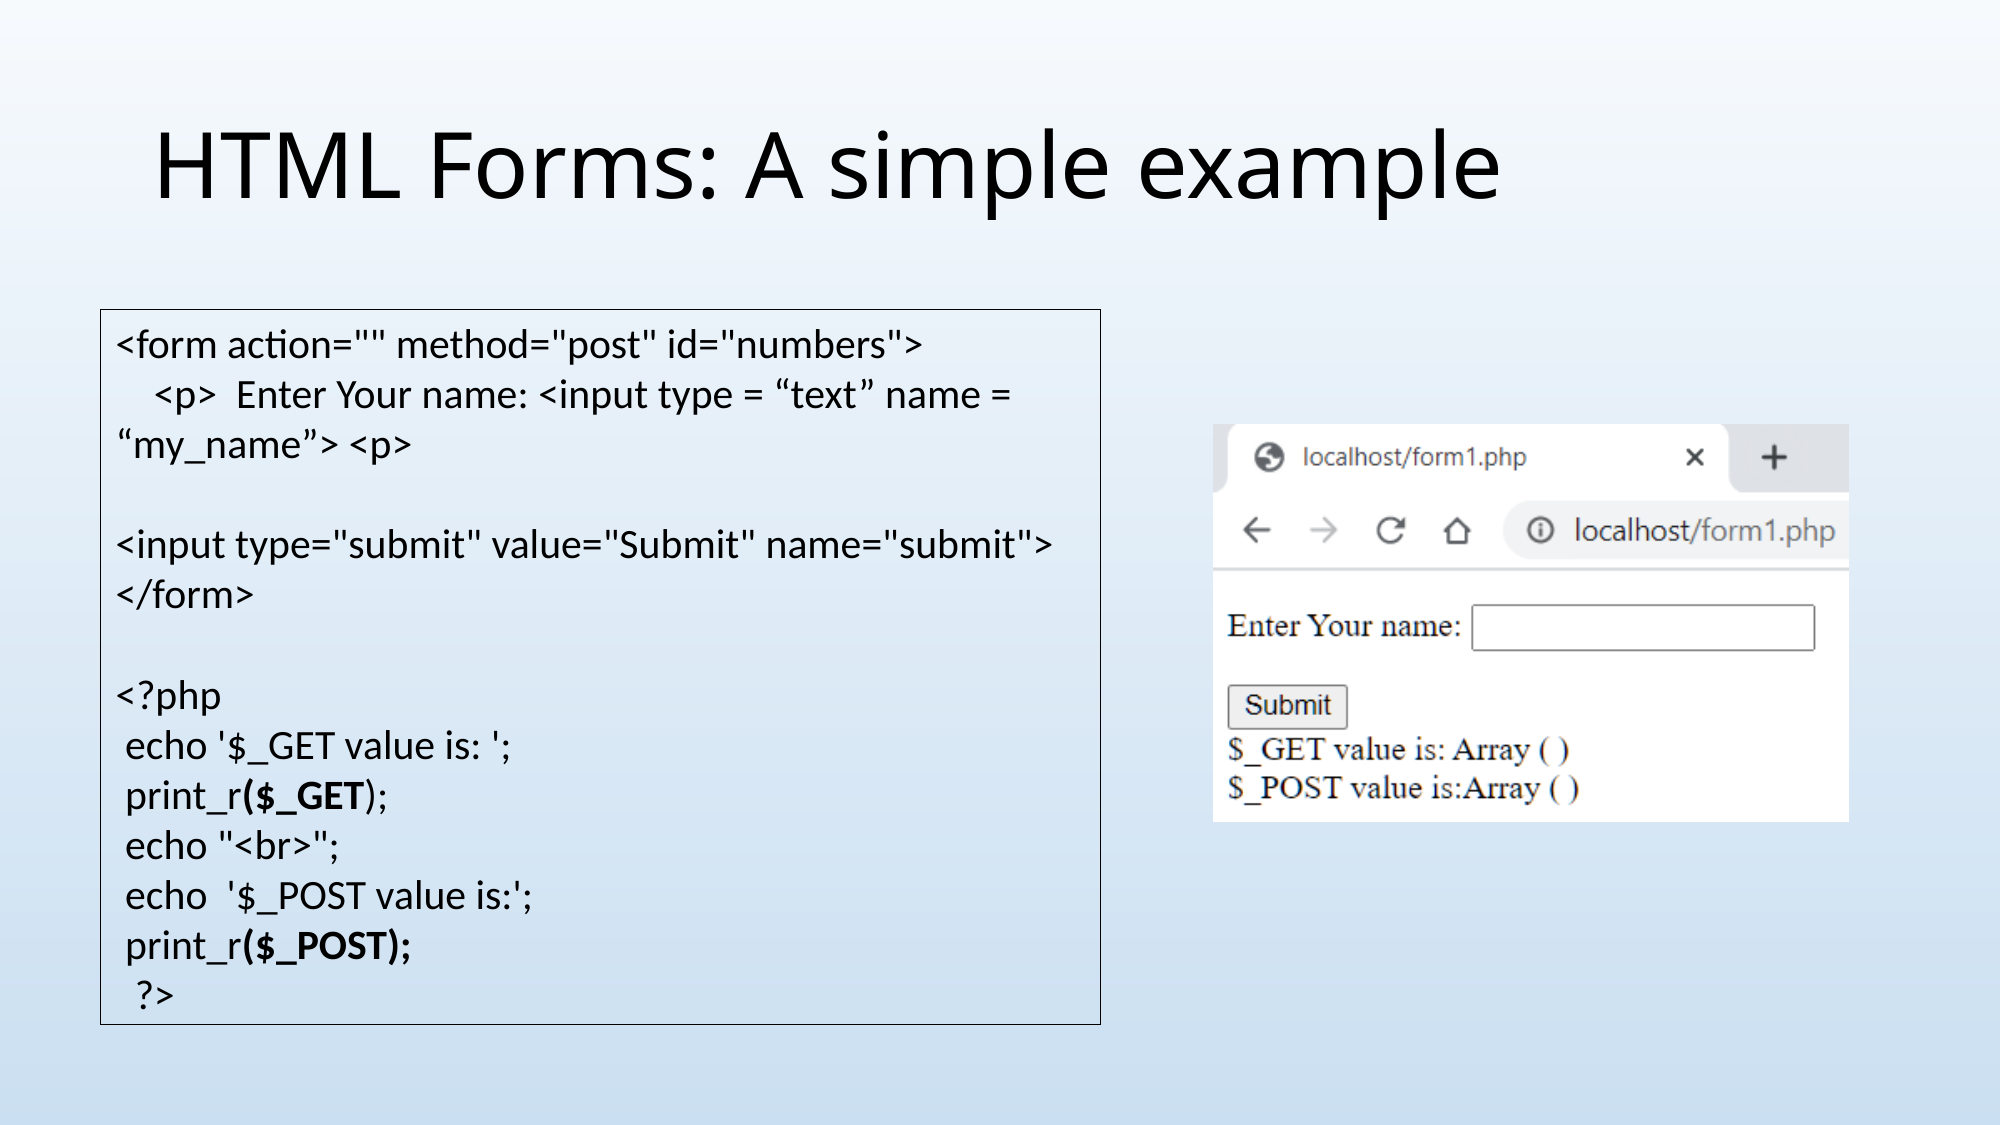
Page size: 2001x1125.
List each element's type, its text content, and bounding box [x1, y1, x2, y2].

picture [1213, 424, 1849, 822]
title HTML Forms: A simple example [137, 59, 1863, 278]
text_box <form action="" method="post" id="numbers"> <p> Enter Your name: <input type = “text” name = “my_name”> <p> <input type="submit" value="Submit" name="submit"> </form> <?php echo '$_GET value is: '; print_r($_GET); echo "<br>"; echo '$_POST value is:'; print_r($_POST); ?> [100, 309, 1101, 1025]
